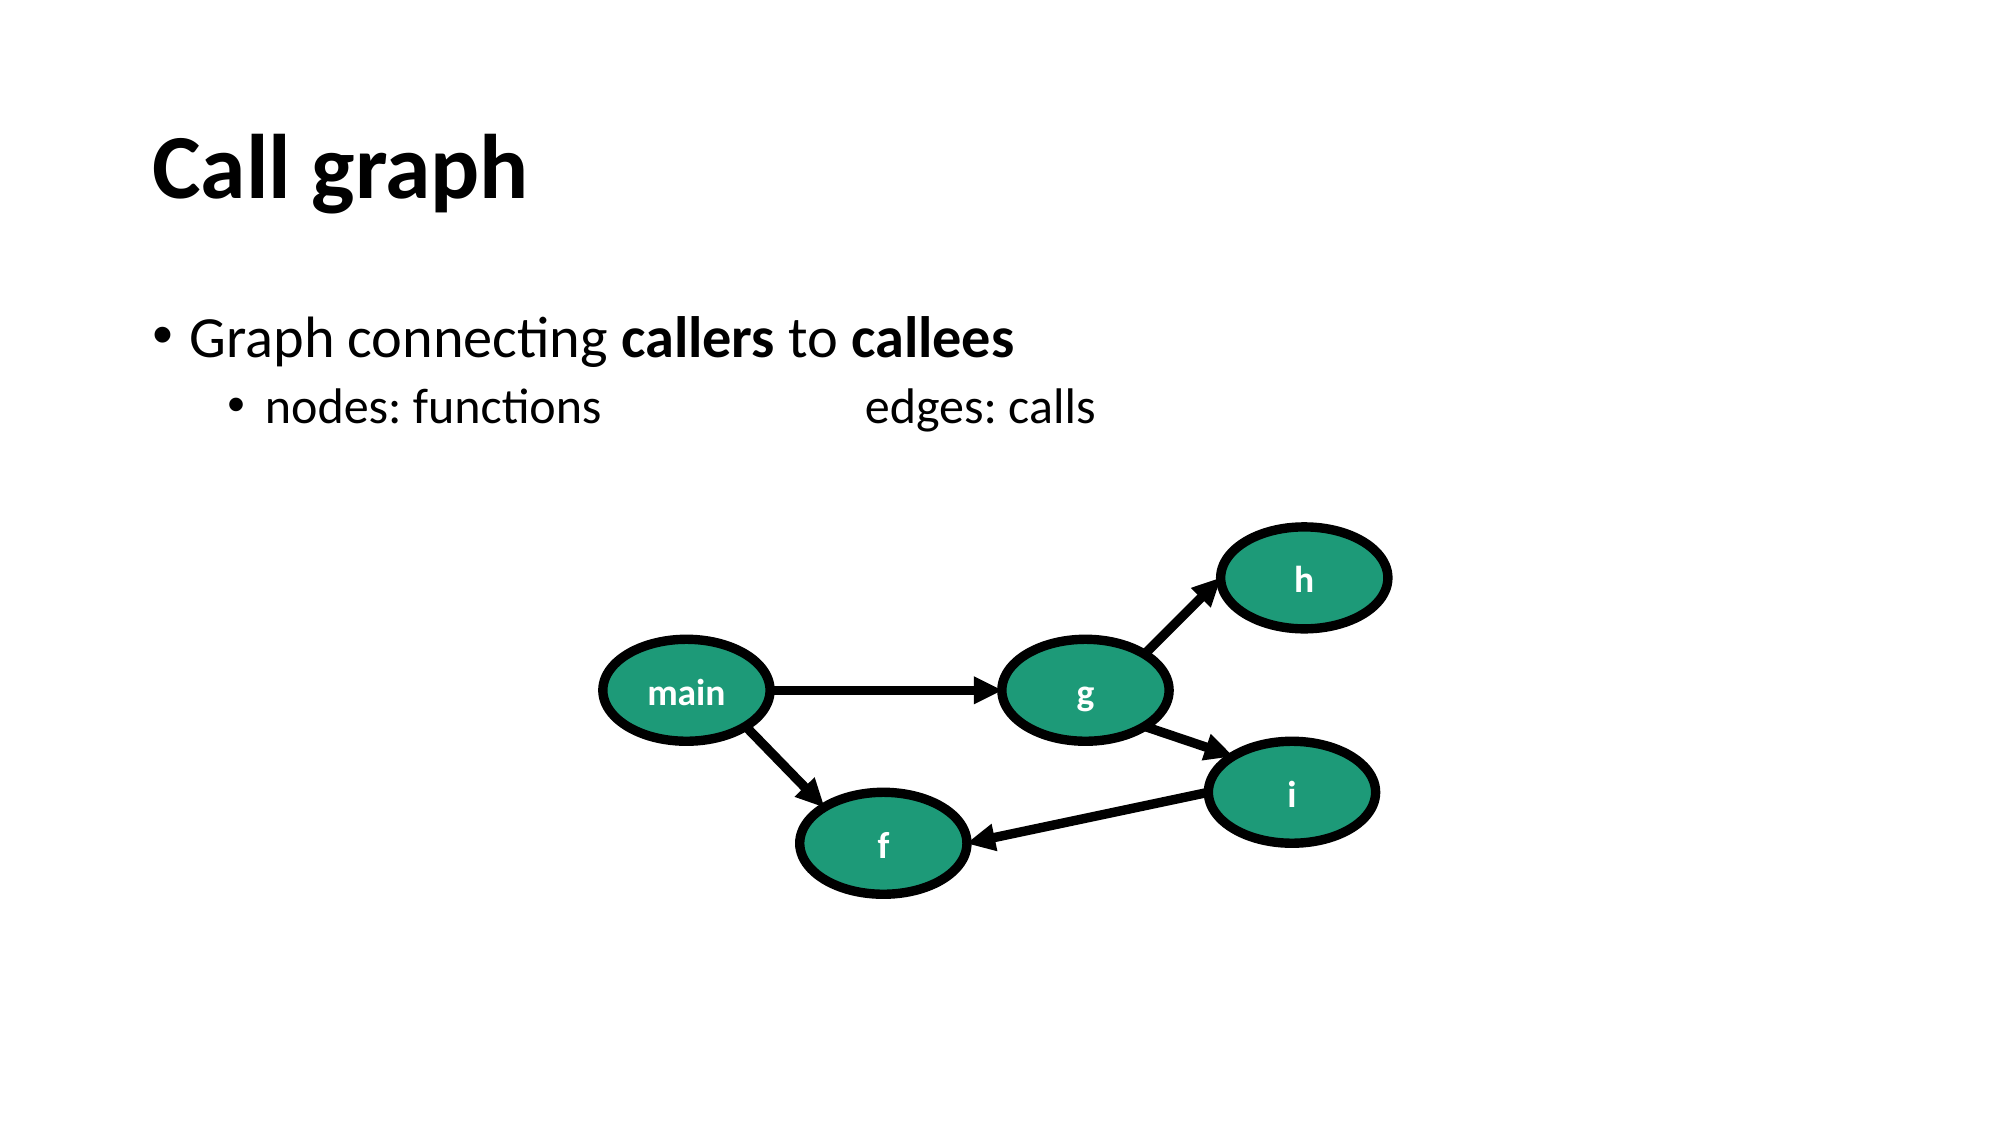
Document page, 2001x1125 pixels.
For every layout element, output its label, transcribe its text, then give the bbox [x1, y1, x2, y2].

text_box h [1219, 525, 1389, 630]
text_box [1144, 577, 1221, 655]
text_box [966, 792, 1209, 844]
text_box i [1207, 740, 1377, 845]
text_box main [601, 638, 771, 743]
list Graph connecting callers to callees nodes: functions edges: calls [137, 299, 1863, 1014]
text_box g [1000, 638, 1171, 743]
title Call graph [137, 59, 1863, 278]
text_box f [798, 791, 968, 896]
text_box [1144, 726, 1233, 757]
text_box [745, 726, 825, 808]
